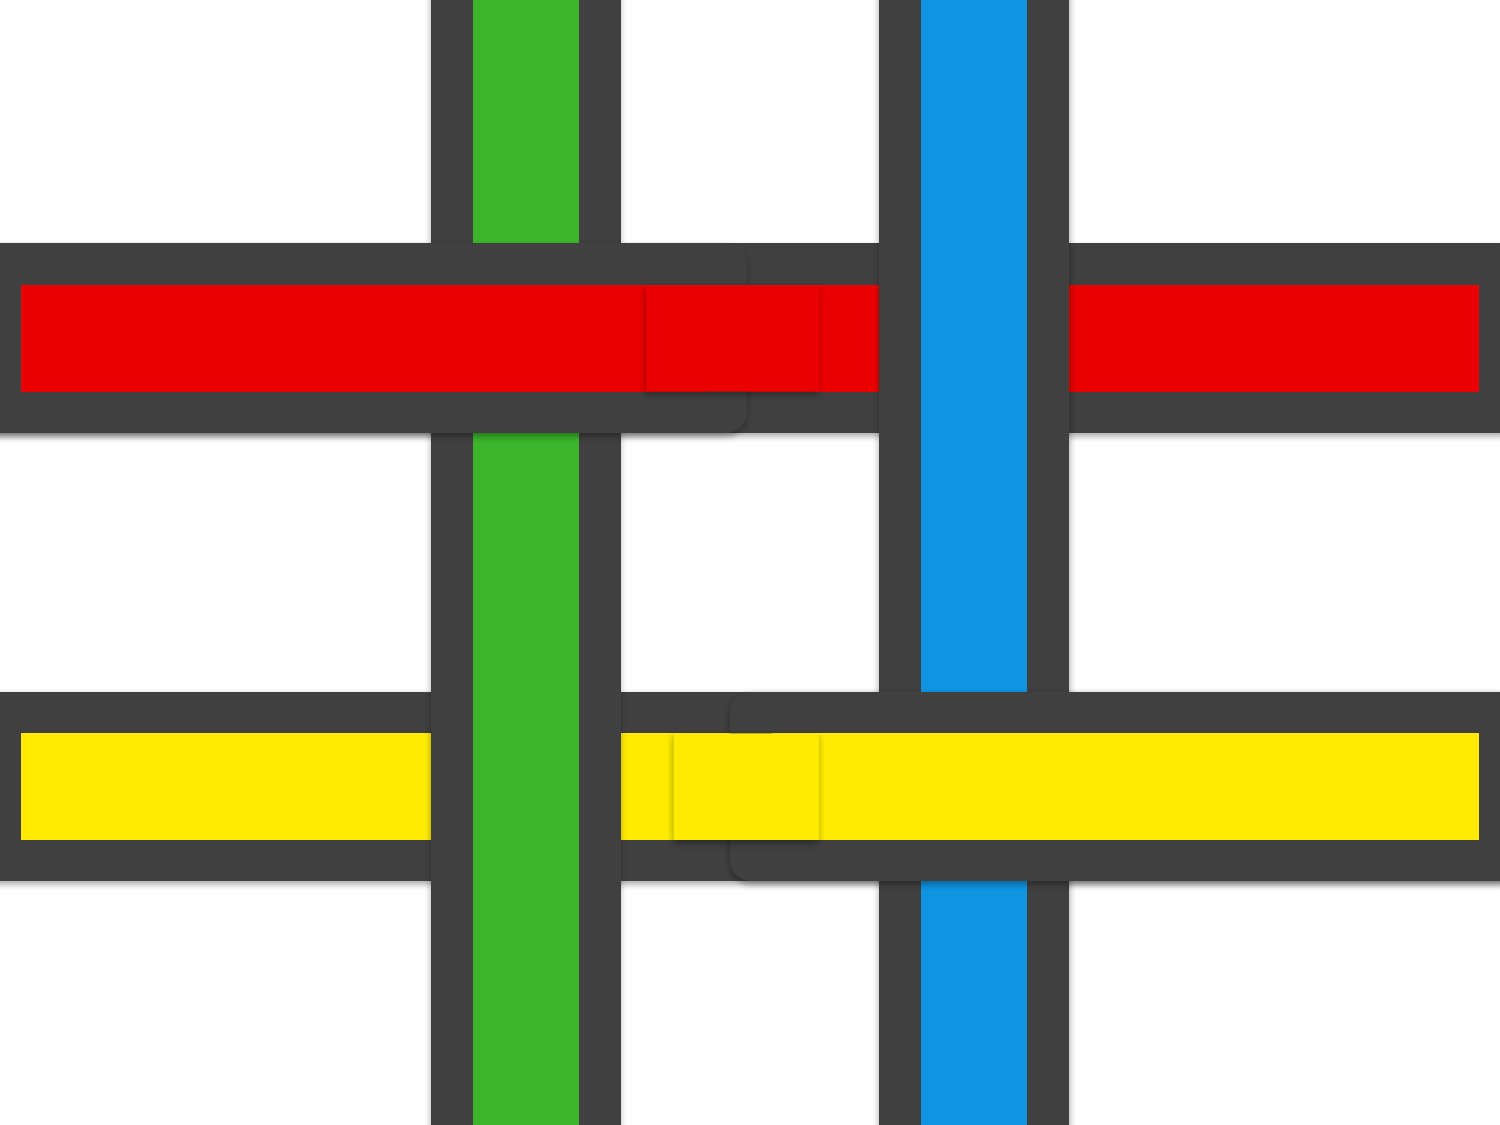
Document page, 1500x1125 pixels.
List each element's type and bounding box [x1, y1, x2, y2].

text_box [645, 284, 820, 392]
text_box [451, 421, 601, 1125]
text_box [451, 0, 601, 262]
text_box [899, 0, 1049, 710]
text_box [673, 733, 820, 841]
text_box [0, 712, 446, 861]
text_box [727, 263, 894, 410]
text_box [599, 412, 901, 713]
text_box [899, 869, 1049, 1125]
text_box [0, 263, 727, 413]
text_box [750, 712, 1500, 861]
text_box [604, 722, 745, 861]
text_box [1052, 263, 1500, 413]
